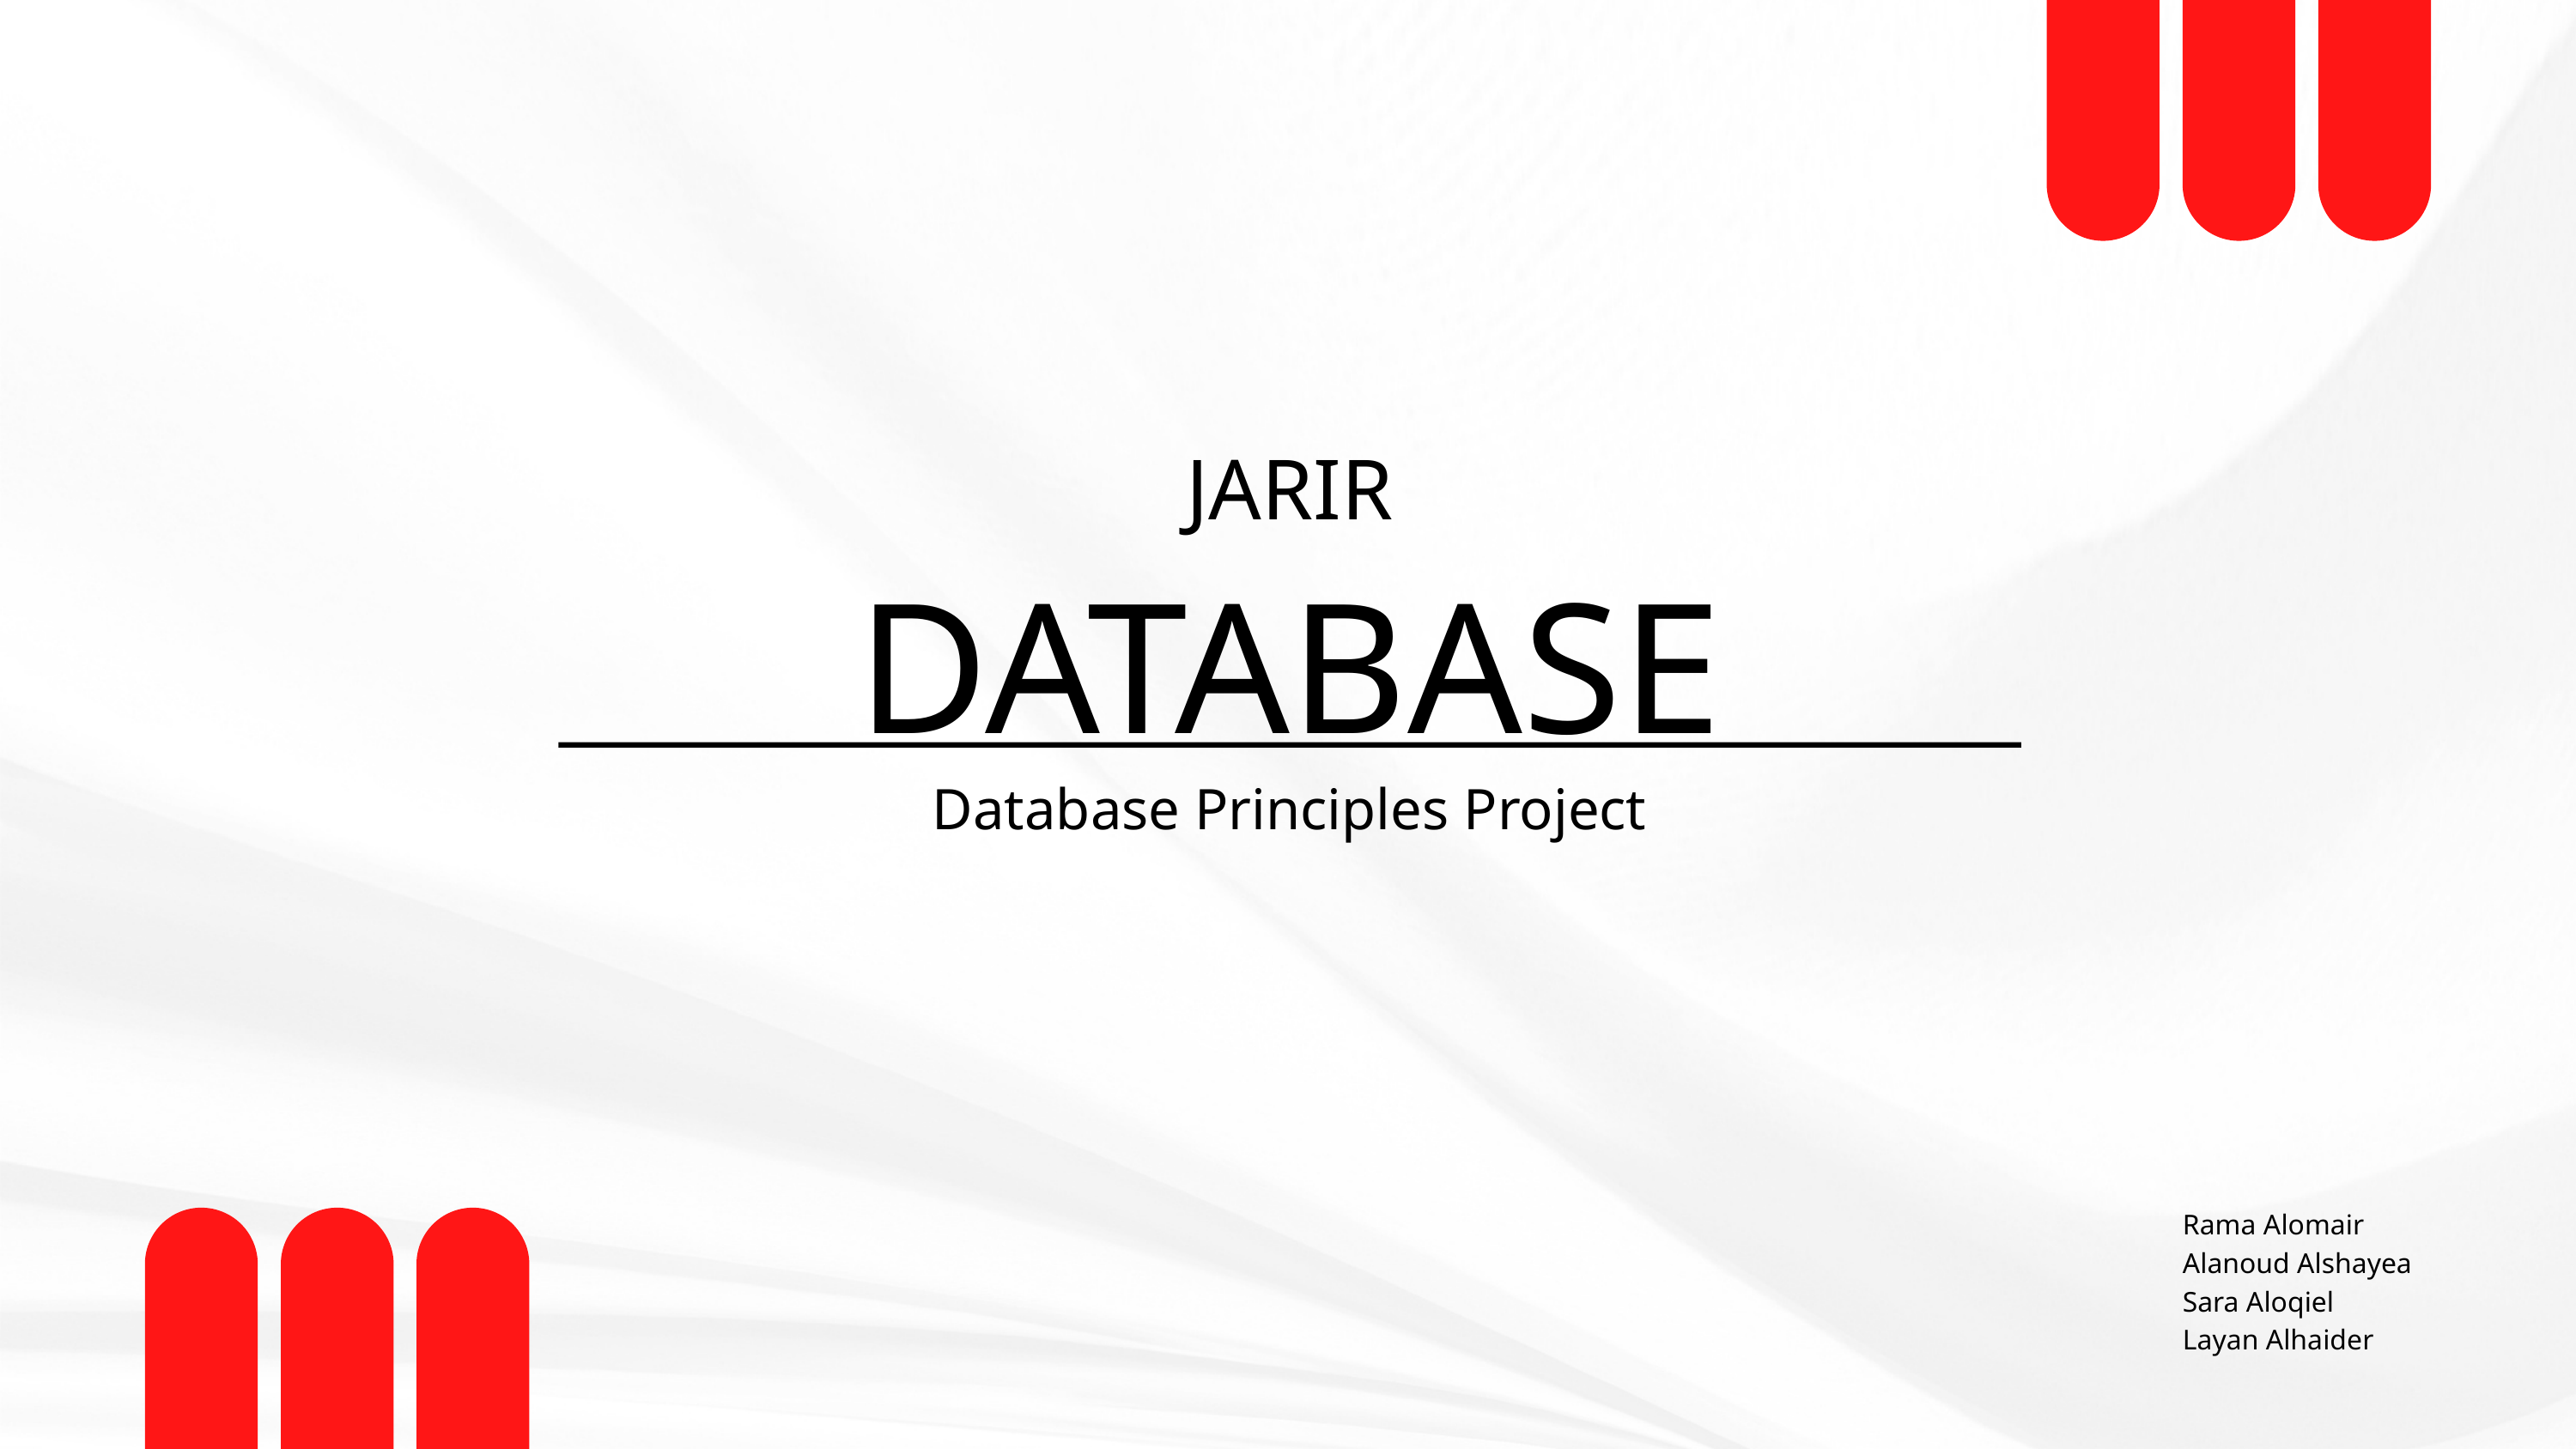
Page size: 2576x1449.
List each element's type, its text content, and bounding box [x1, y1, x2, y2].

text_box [2182, 0, 2296, 241]
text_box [280, 1207, 394, 1449]
text_box [0, 0, 2576, 1449]
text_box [144, 1207, 258, 1449]
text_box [2318, 0, 2432, 241]
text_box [2046, 0, 2160, 241]
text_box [416, 1207, 530, 1449]
text_box Rama Alomair Alanoud Alshayea Sara Aloqiel Layan Alhaider [2182, 1202, 2458, 1356]
text_box DATABASE [506, 517, 2074, 762]
text_box Database Principles Project [495, 762, 2084, 841]
text_box JARIR [933, 420, 1646, 517]
